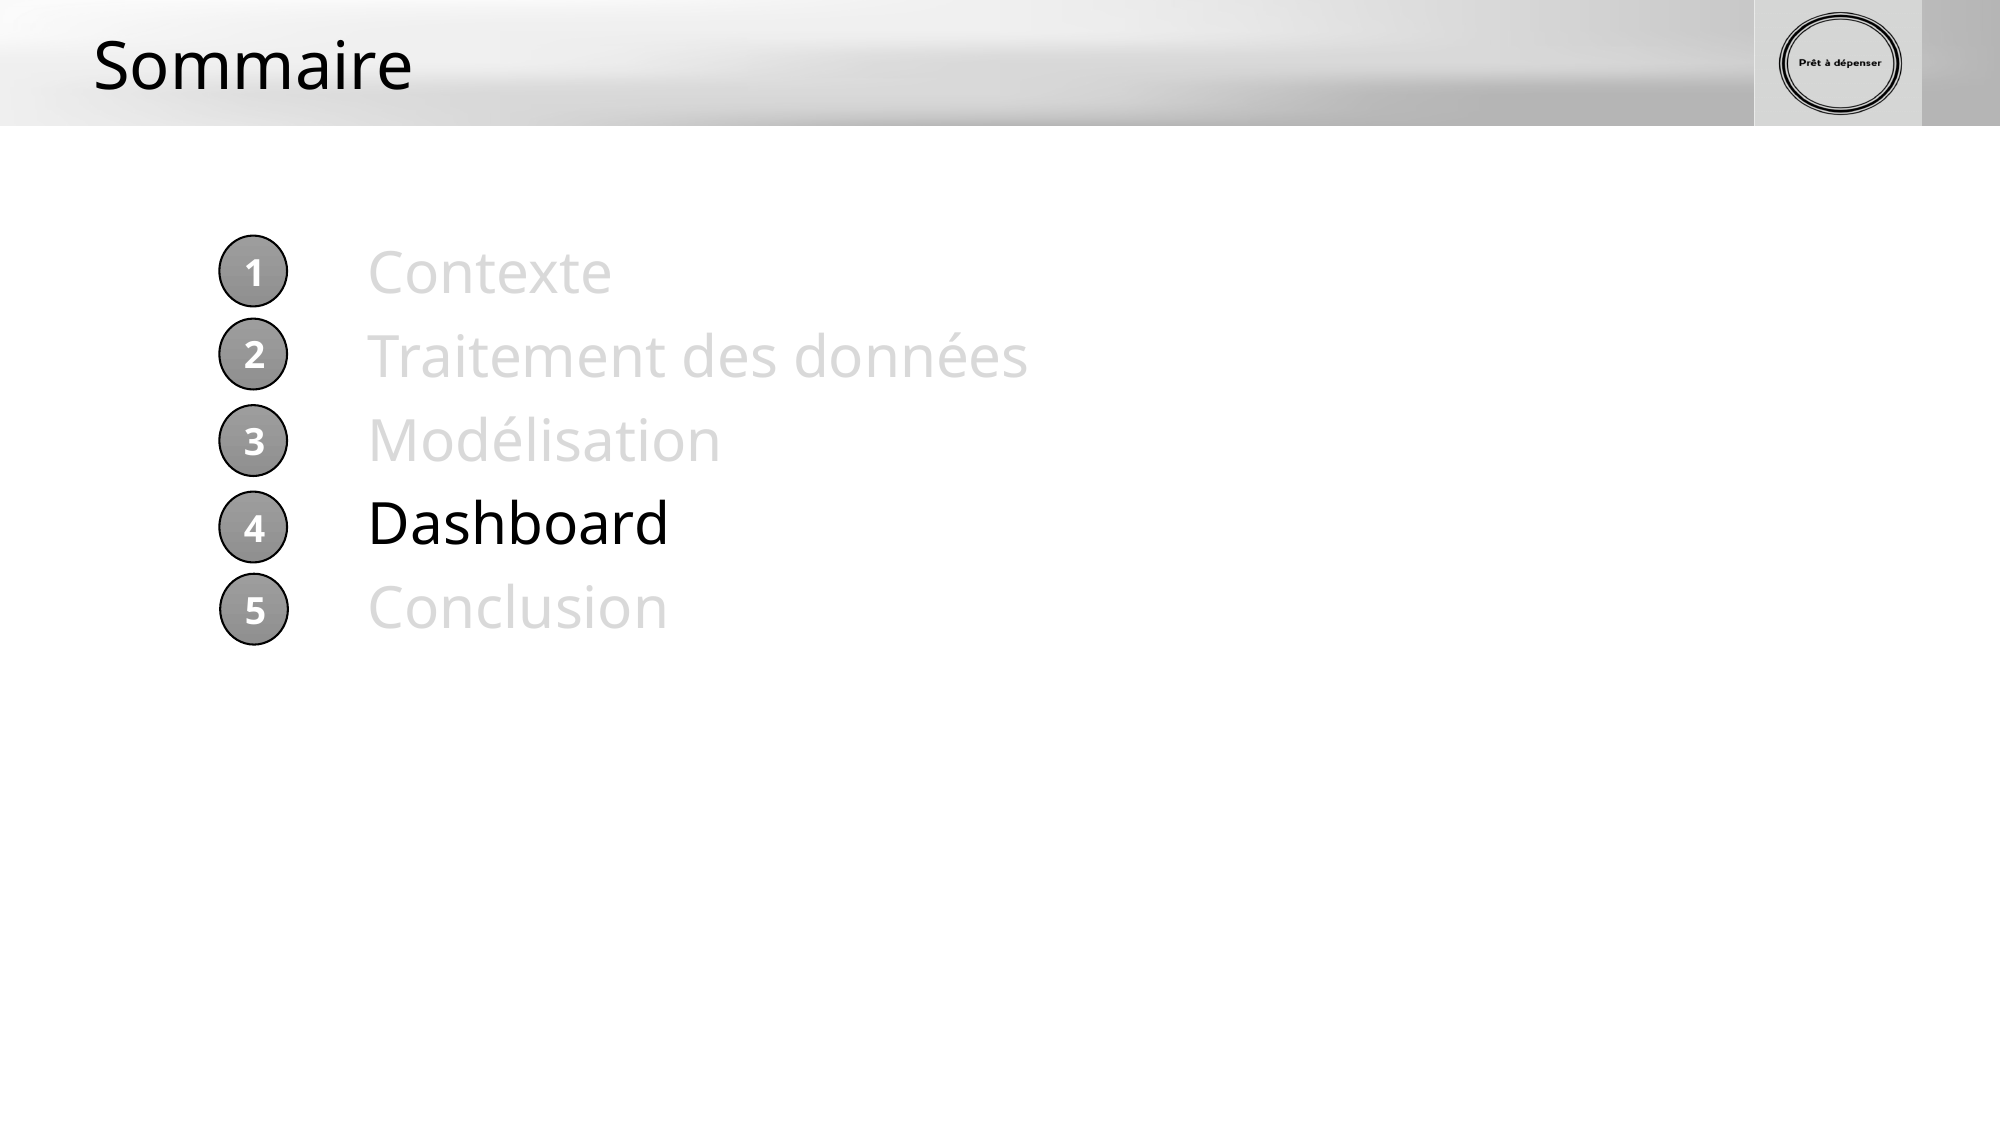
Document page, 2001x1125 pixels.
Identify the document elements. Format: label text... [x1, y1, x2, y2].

text_box 1 [218, 234, 289, 308]
text_box 4 [218, 490, 289, 564]
text_box 3 [218, 404, 289, 478]
text_box 5 [219, 572, 289, 646]
text_box 2 [218, 317, 289, 391]
picture [0, 0, 2000, 126]
list Contexte Traitement des données Modélisation Dashboard Conclusion [139, 235, 1878, 772]
